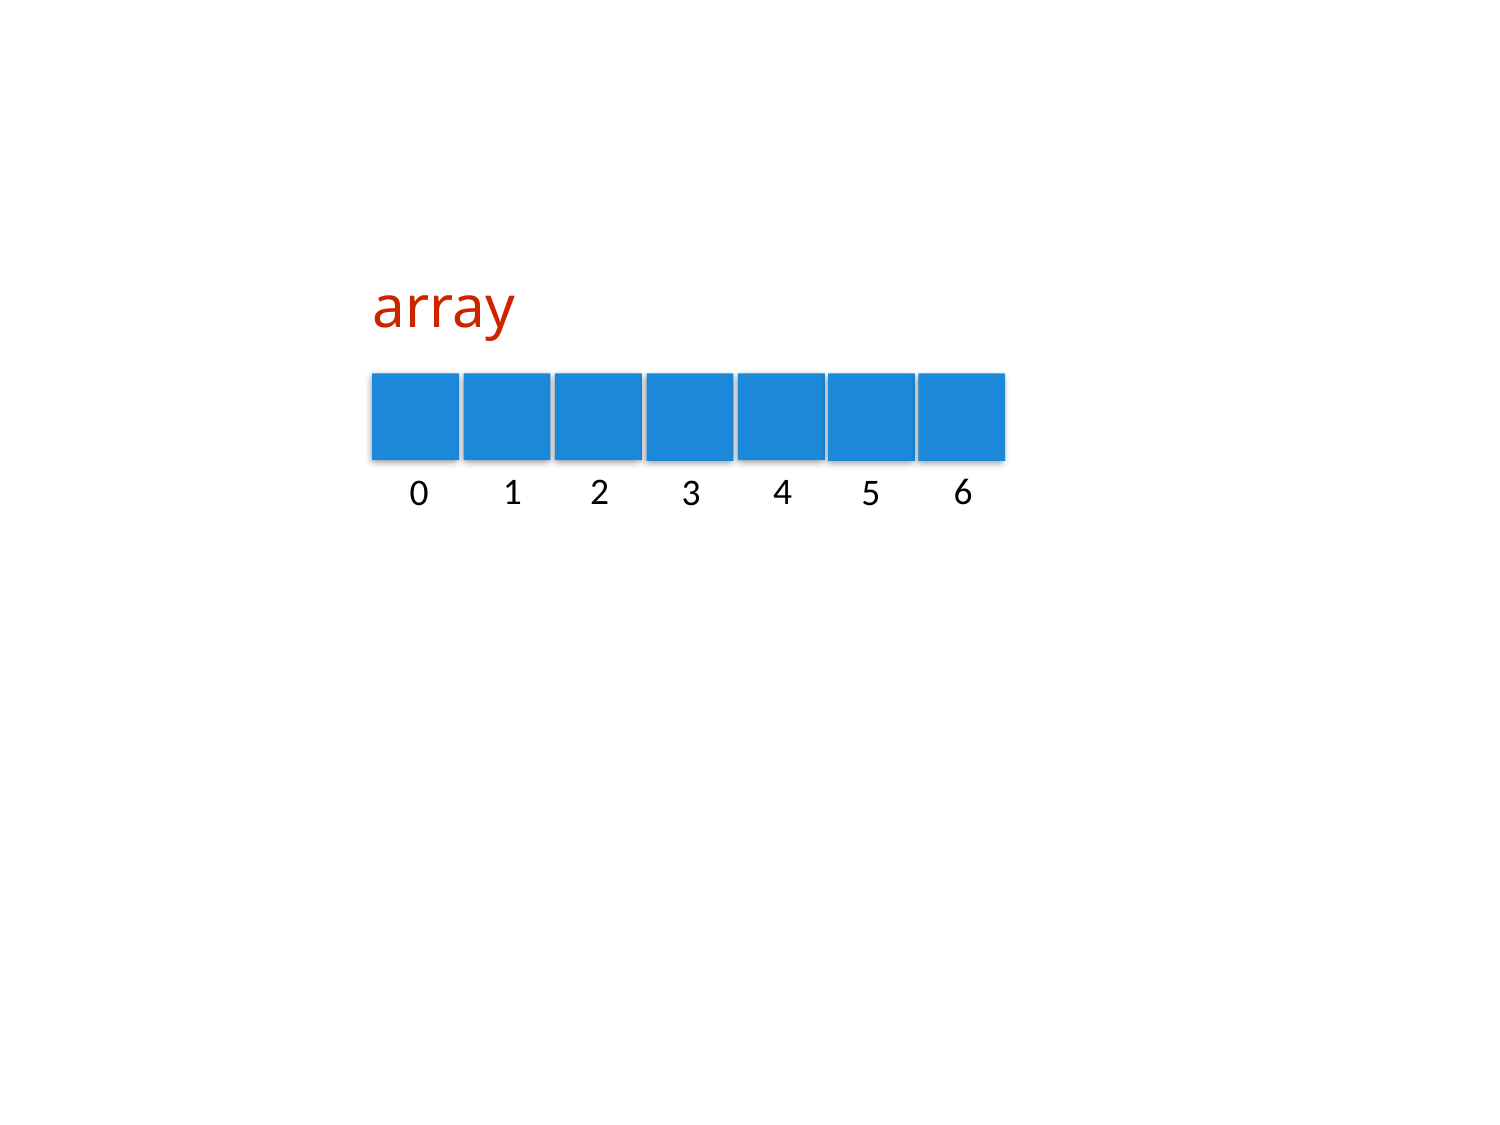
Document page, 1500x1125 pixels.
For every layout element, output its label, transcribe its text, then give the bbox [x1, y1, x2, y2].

text_box 3 [666, 460, 716, 521]
text_box array [357, 261, 530, 347]
text_box [736, 371, 827, 462]
text_box 4 [758, 459, 808, 520]
text_box [553, 371, 644, 462]
text_box [644, 371, 736, 463]
text_box 2 [575, 459, 624, 520]
text_box [826, 371, 917, 463]
text_box 5 [846, 460, 896, 521]
text_box 1 [488, 459, 546, 520]
text_box [461, 371, 553, 462]
text_box 6 [938, 459, 988, 520]
text_box 0 [394, 460, 444, 521]
text_box [916, 371, 1007, 463]
text_box [370, 371, 461, 462]
